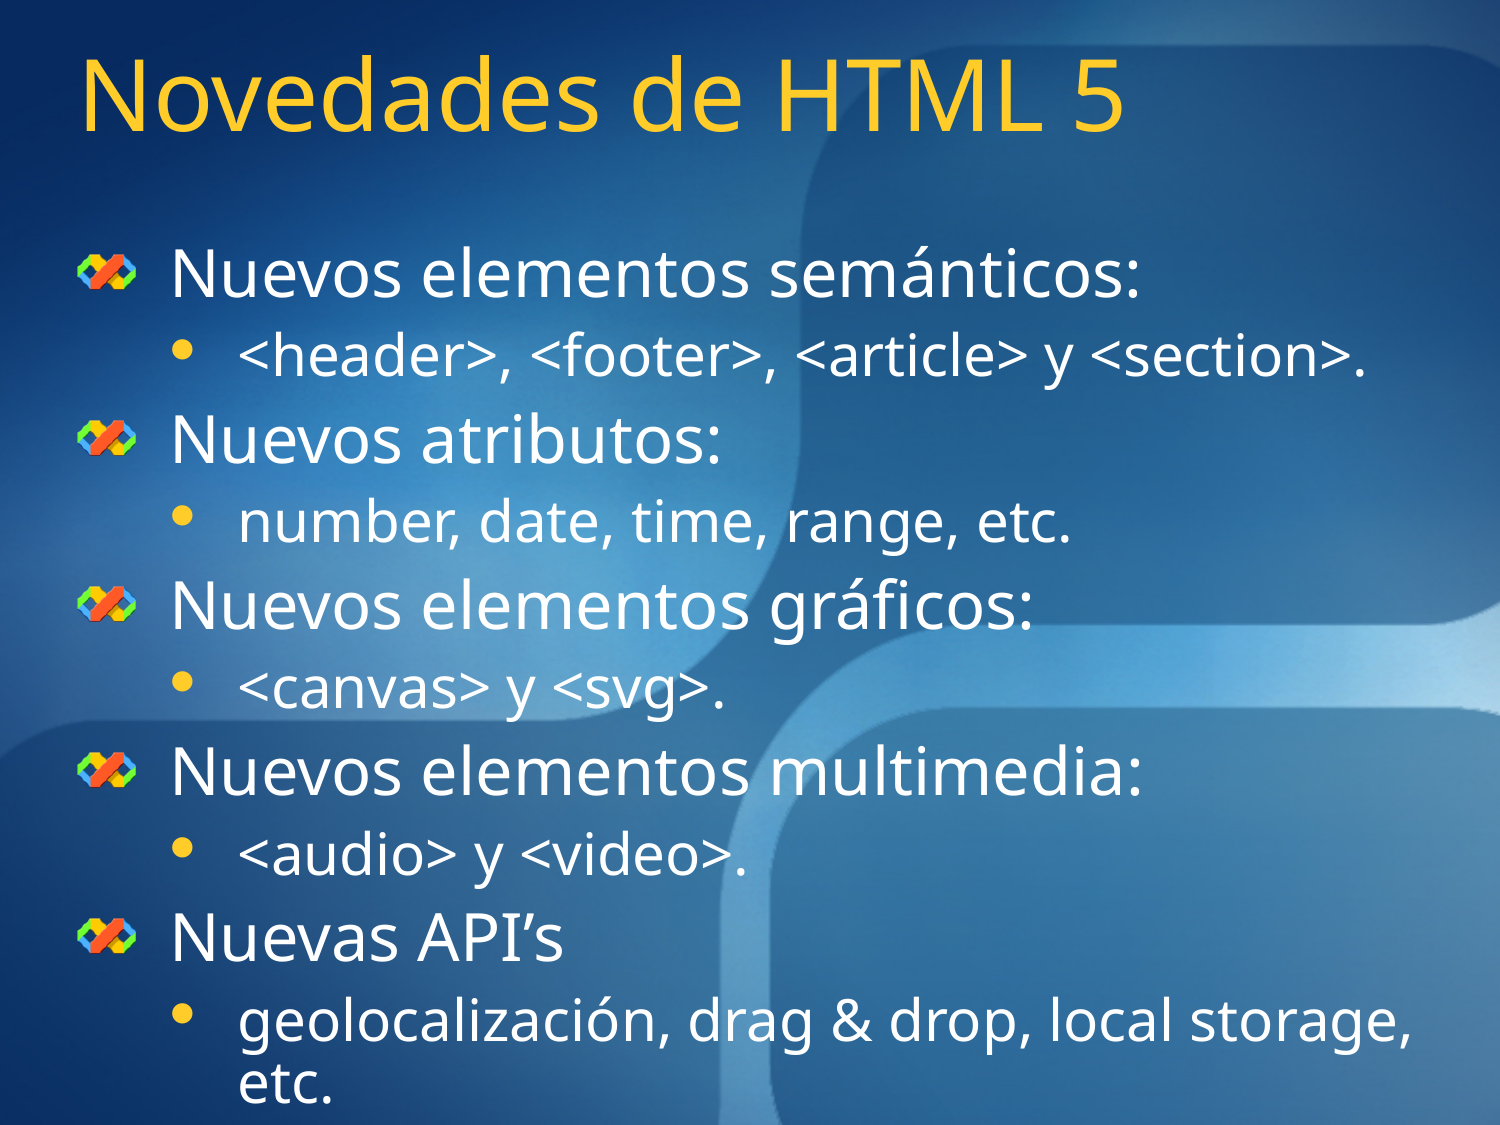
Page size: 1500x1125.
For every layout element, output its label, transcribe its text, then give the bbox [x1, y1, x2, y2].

picture [0, 0, 1500, 1125]
title Novedades de HTML 5 [62, 37, 1440, 161]
list Nuevos elementos semánticos: <header>, <footer>, <article> y <section>. Nuevos atributos: number, date, time, range, etc. Nuevos elementos gráficos: <canvas> y <svg>. Nuevos elementos multimedia: <audio> y <video>. Nuevas API’s geolocalización, drag & drop, local storage, etc. [62, 231, 1439, 1099]
